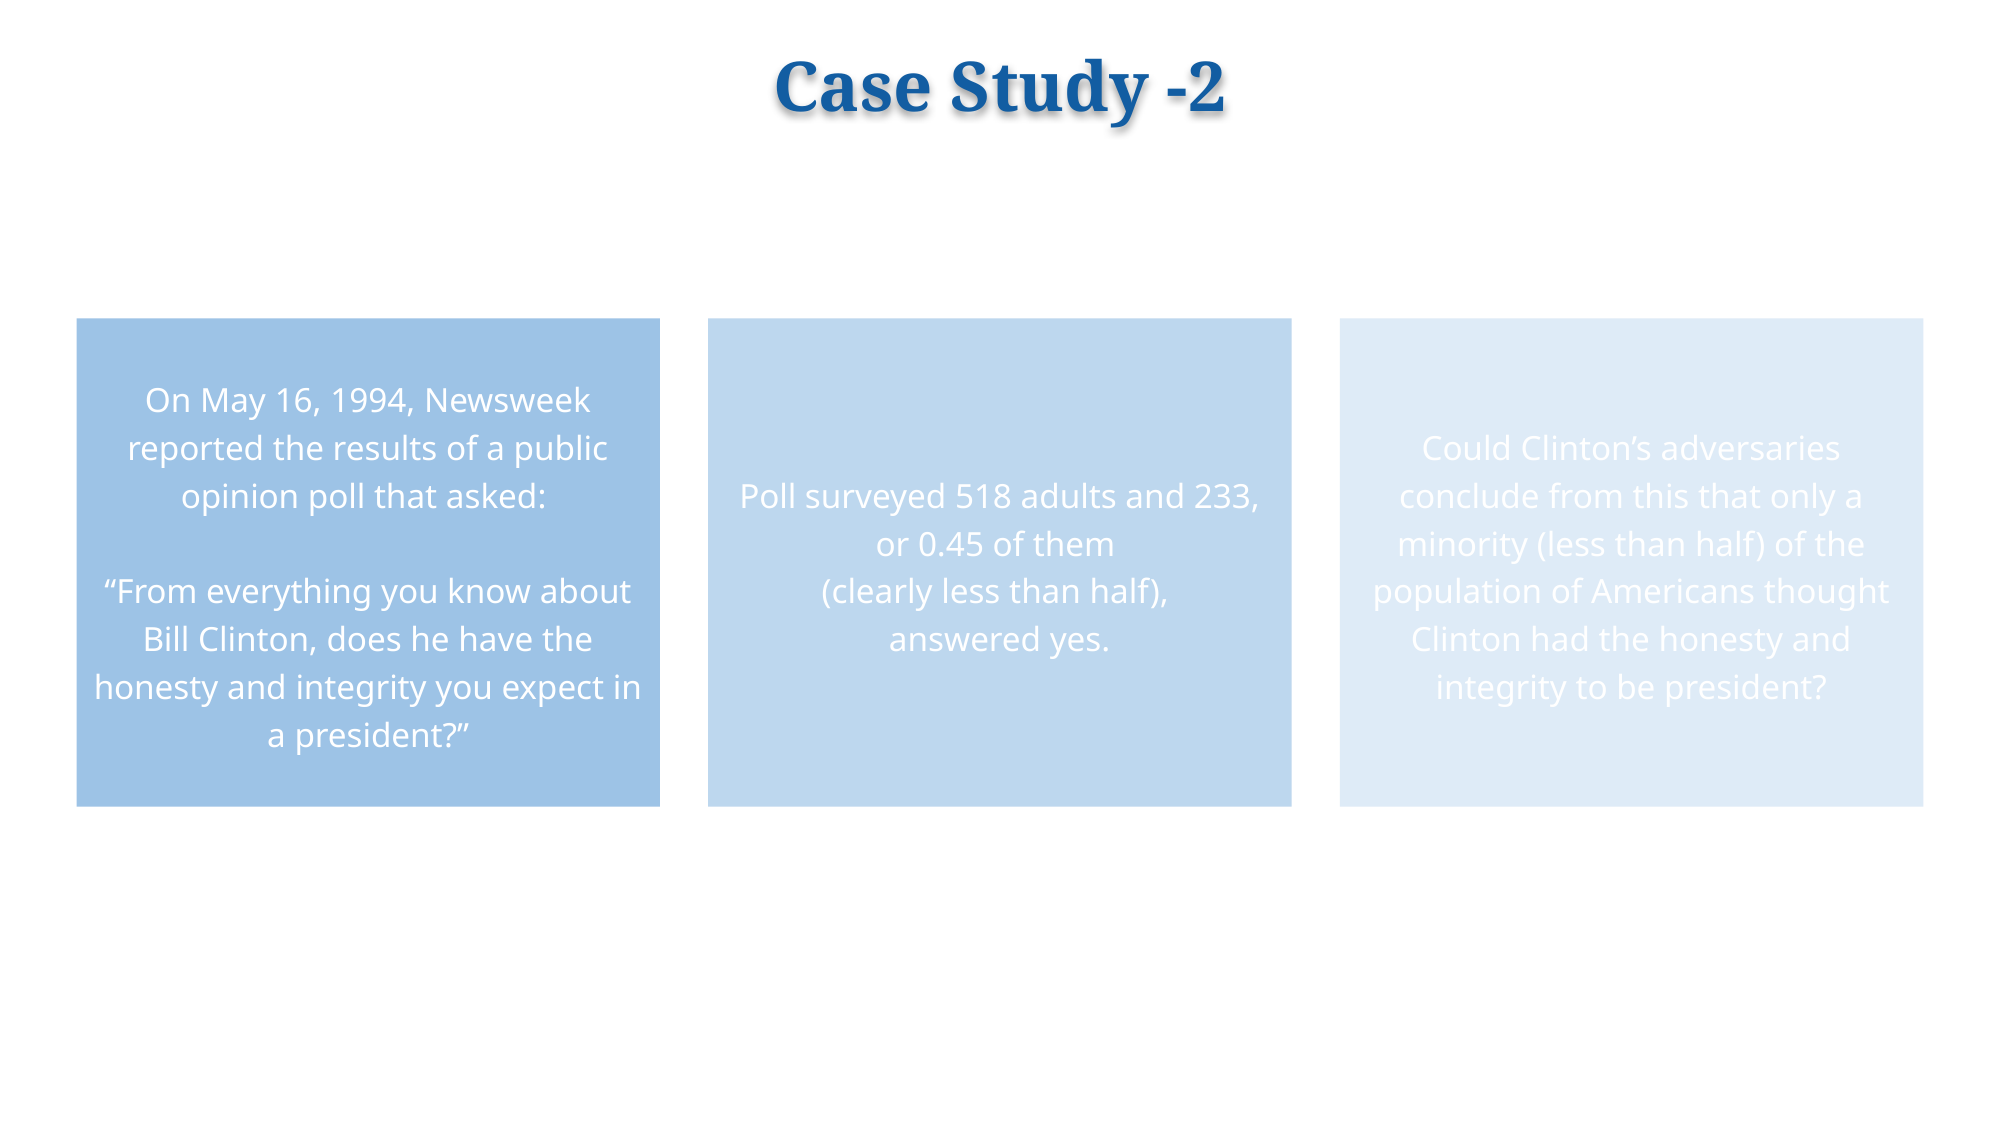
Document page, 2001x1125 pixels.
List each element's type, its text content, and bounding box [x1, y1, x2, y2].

title Case Study -2 [99, 43, 1900, 134]
text_box Poll surveyed 518 adults and 233, or 0.45 of them (clearly less than half), answered yes. [708, 318, 1292, 807]
text_box On May 16, 1994, Newsweek reported the results of a public opinion poll that asked: “From everything you know about Bill Clinton, does he have the honesty and integrity you expect in a president?” [76, 318, 660, 807]
text_box Could Clinton’s adversaries conclude from this that only a minority (less than half) of the population of Americans thought Clinton had the honesty and integrity to be president? [1339, 318, 1924, 807]
